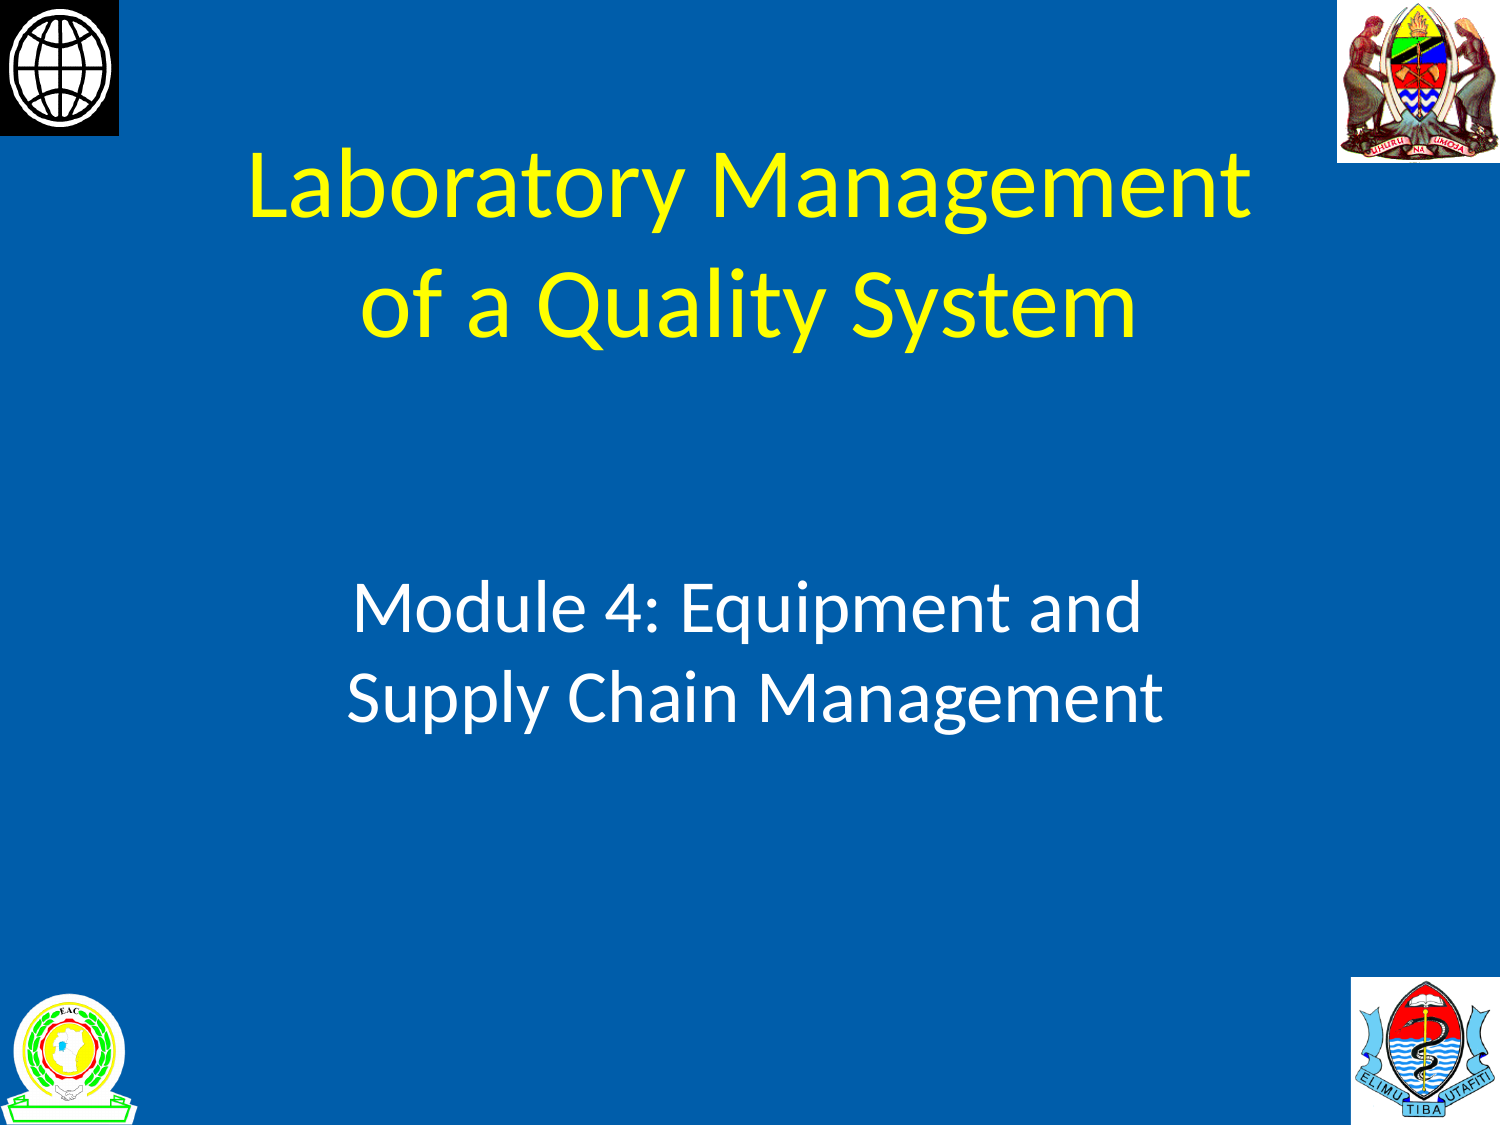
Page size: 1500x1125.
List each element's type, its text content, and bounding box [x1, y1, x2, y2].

picture [1350, 977, 1500, 1125]
subtitle Module 4: Equipment and Supply Chain Management [137, 549, 1375, 788]
title Laboratory Management of a Quality System [112, 87, 1388, 388]
picture [1337, 0, 1500, 163]
picture [0, 993, 137, 1125]
picture [0, 0, 119, 136]
